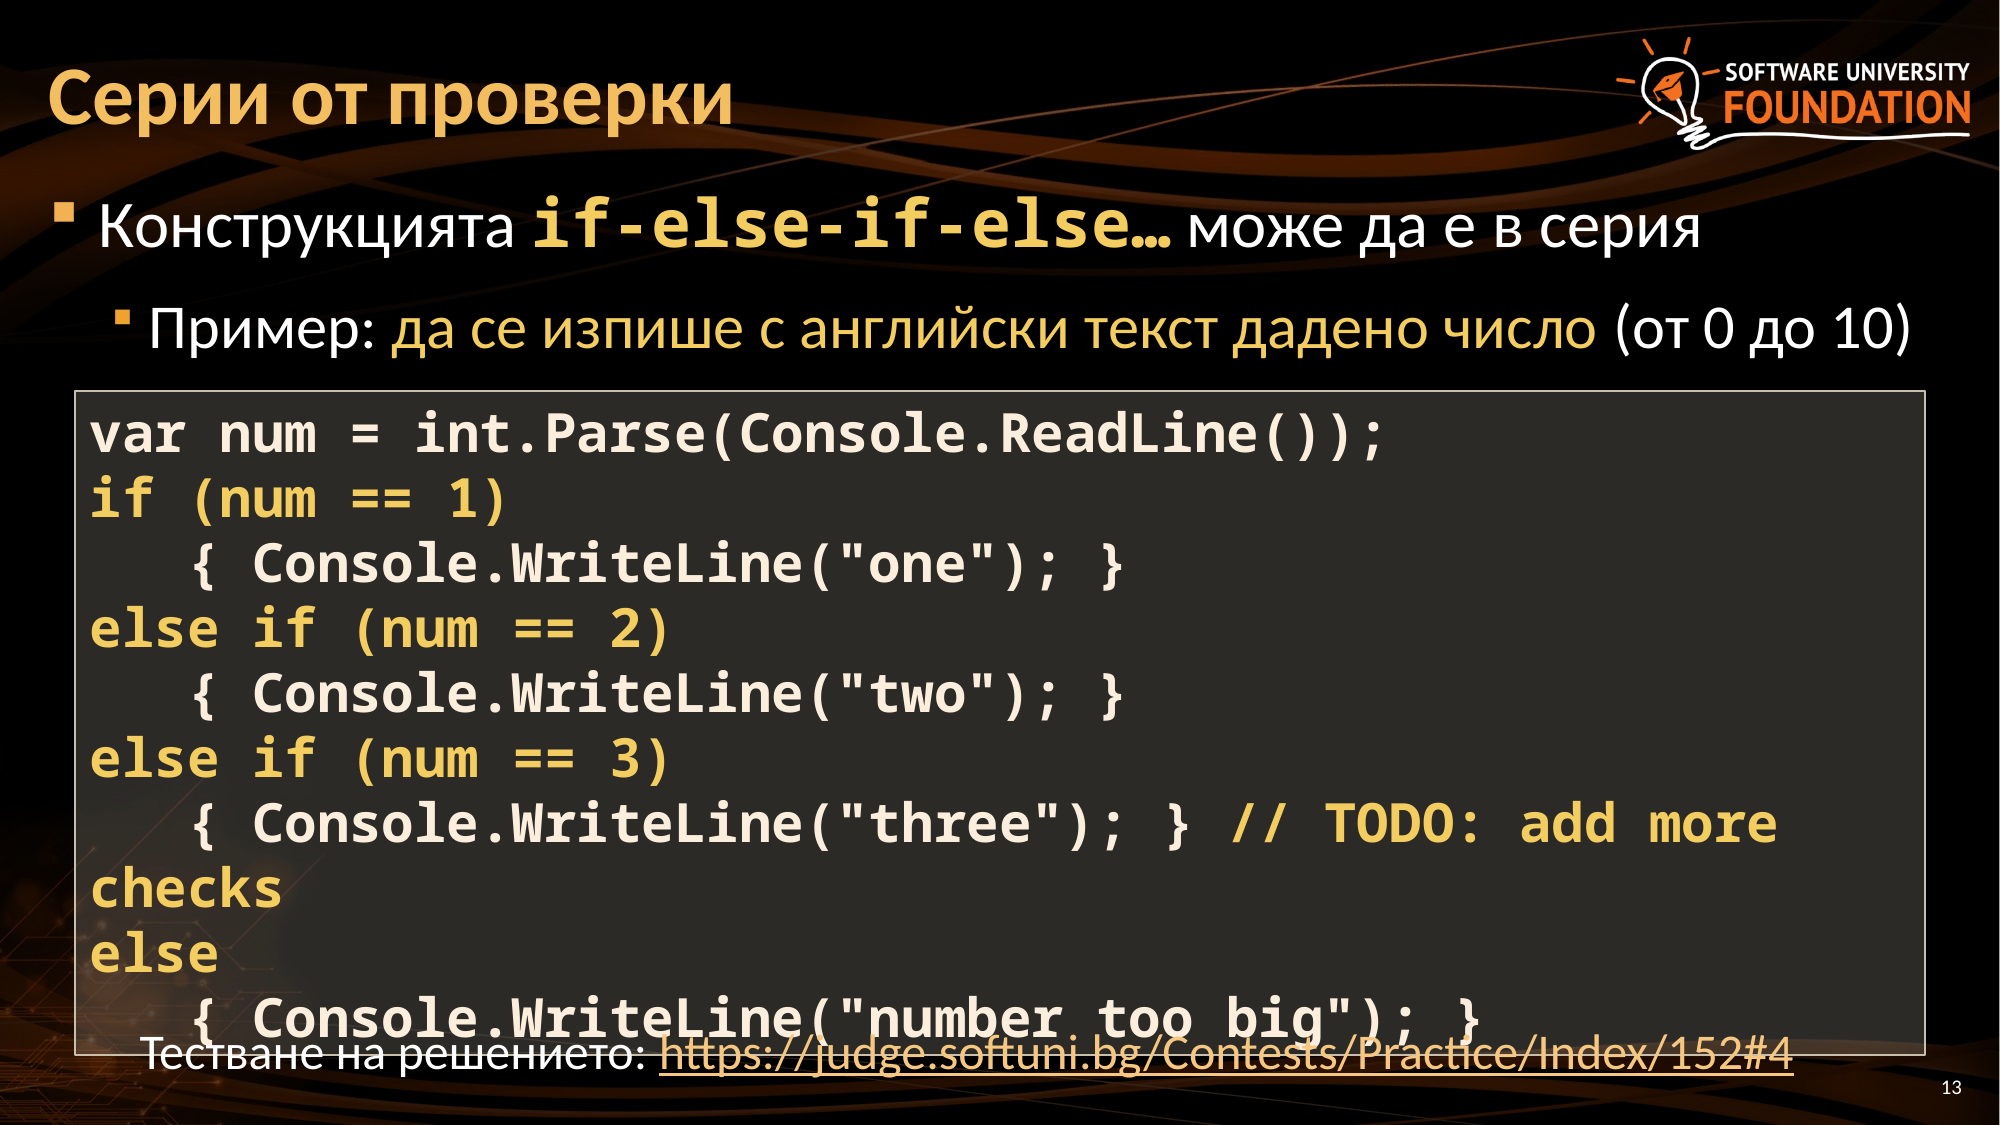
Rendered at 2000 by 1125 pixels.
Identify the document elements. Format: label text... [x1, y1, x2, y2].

list Конструкцията if-else-if-else… може да е в серия Пример: да се изпише с английски текст дадено число (от 0 до 10) [31, 174, 1968, 1089]
text_box var num = int.Parse(Console.ReadLine()); if (num == 1) { Console.WriteLine("one"); } else if (num == 2) { Console.WriteLine("two"); } else if (num == 3) { Console.WriteLine("three"); } // TODO: add more checks else { Console.WriteLine("number too big"); } [74, 391, 1925, 1056]
slide_number 13 [1897, 1089, 1968, 1103]
text_box Тестване на решението: https://judge.softuni.bg/Contests/Practice/Index/152#4 [124, 1011, 1875, 1087]
title Серии от проверки [30, 6, 1602, 189]
picture [0, 0, 2000, 1125]
